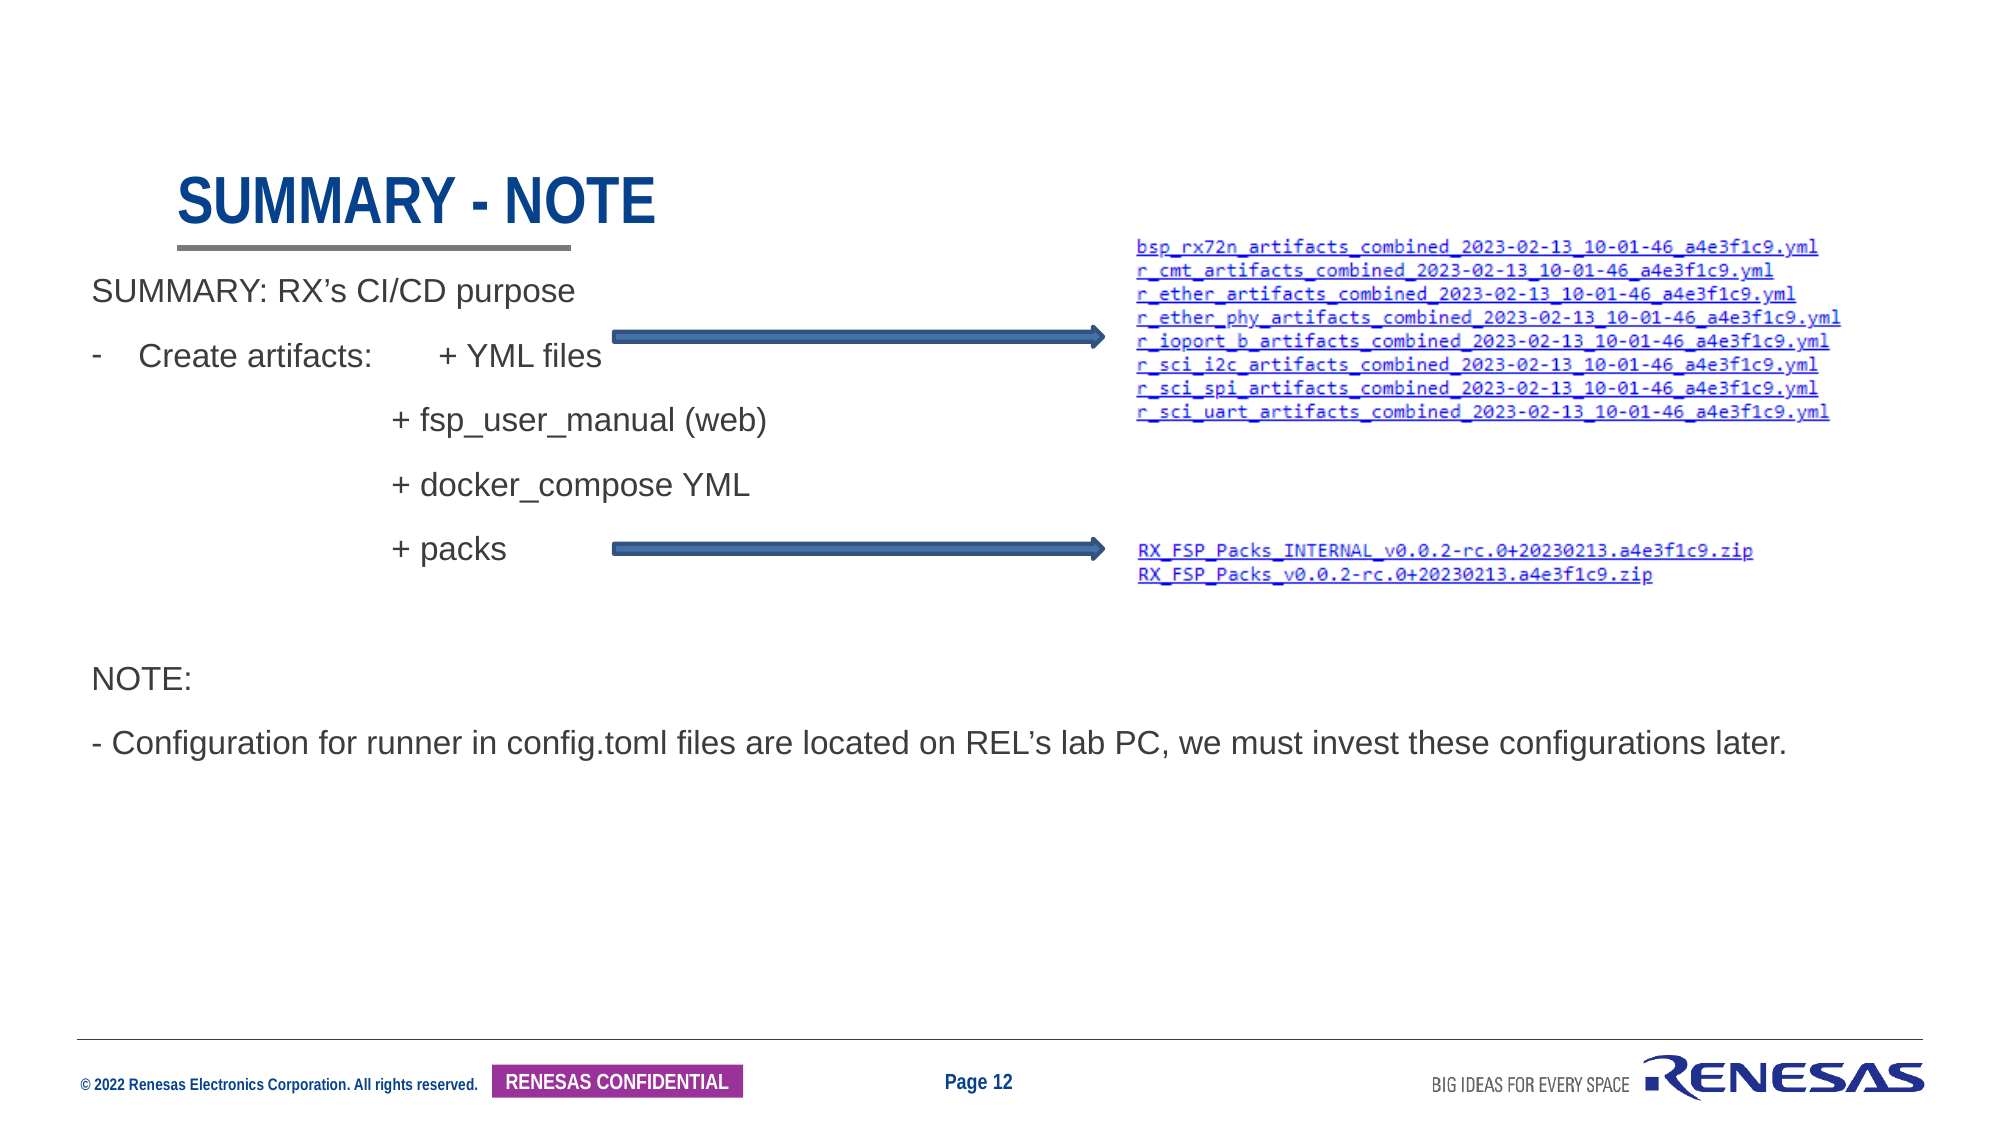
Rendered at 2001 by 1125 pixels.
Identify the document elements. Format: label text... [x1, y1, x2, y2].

text_box SUMMARY: RX’s CI/CD purpose Create artifacts: + YML files + fsp_user_manual (web) + docker_compose YML + packs NOTE: - Configuration for runner in config.toml files are located on REL’s lab PC, we must invest these configurations later. [76, 253, 1922, 816]
slide_number Page 12 [944, 1067, 1056, 1095]
picture [1132, 236, 1859, 437]
text_box [611, 324, 1106, 349]
picture [1132, 538, 1769, 593]
picture [1425, 1049, 1933, 1106]
text_box [611, 536, 1106, 561]
title Summary - Note [177, 164, 1694, 238]
